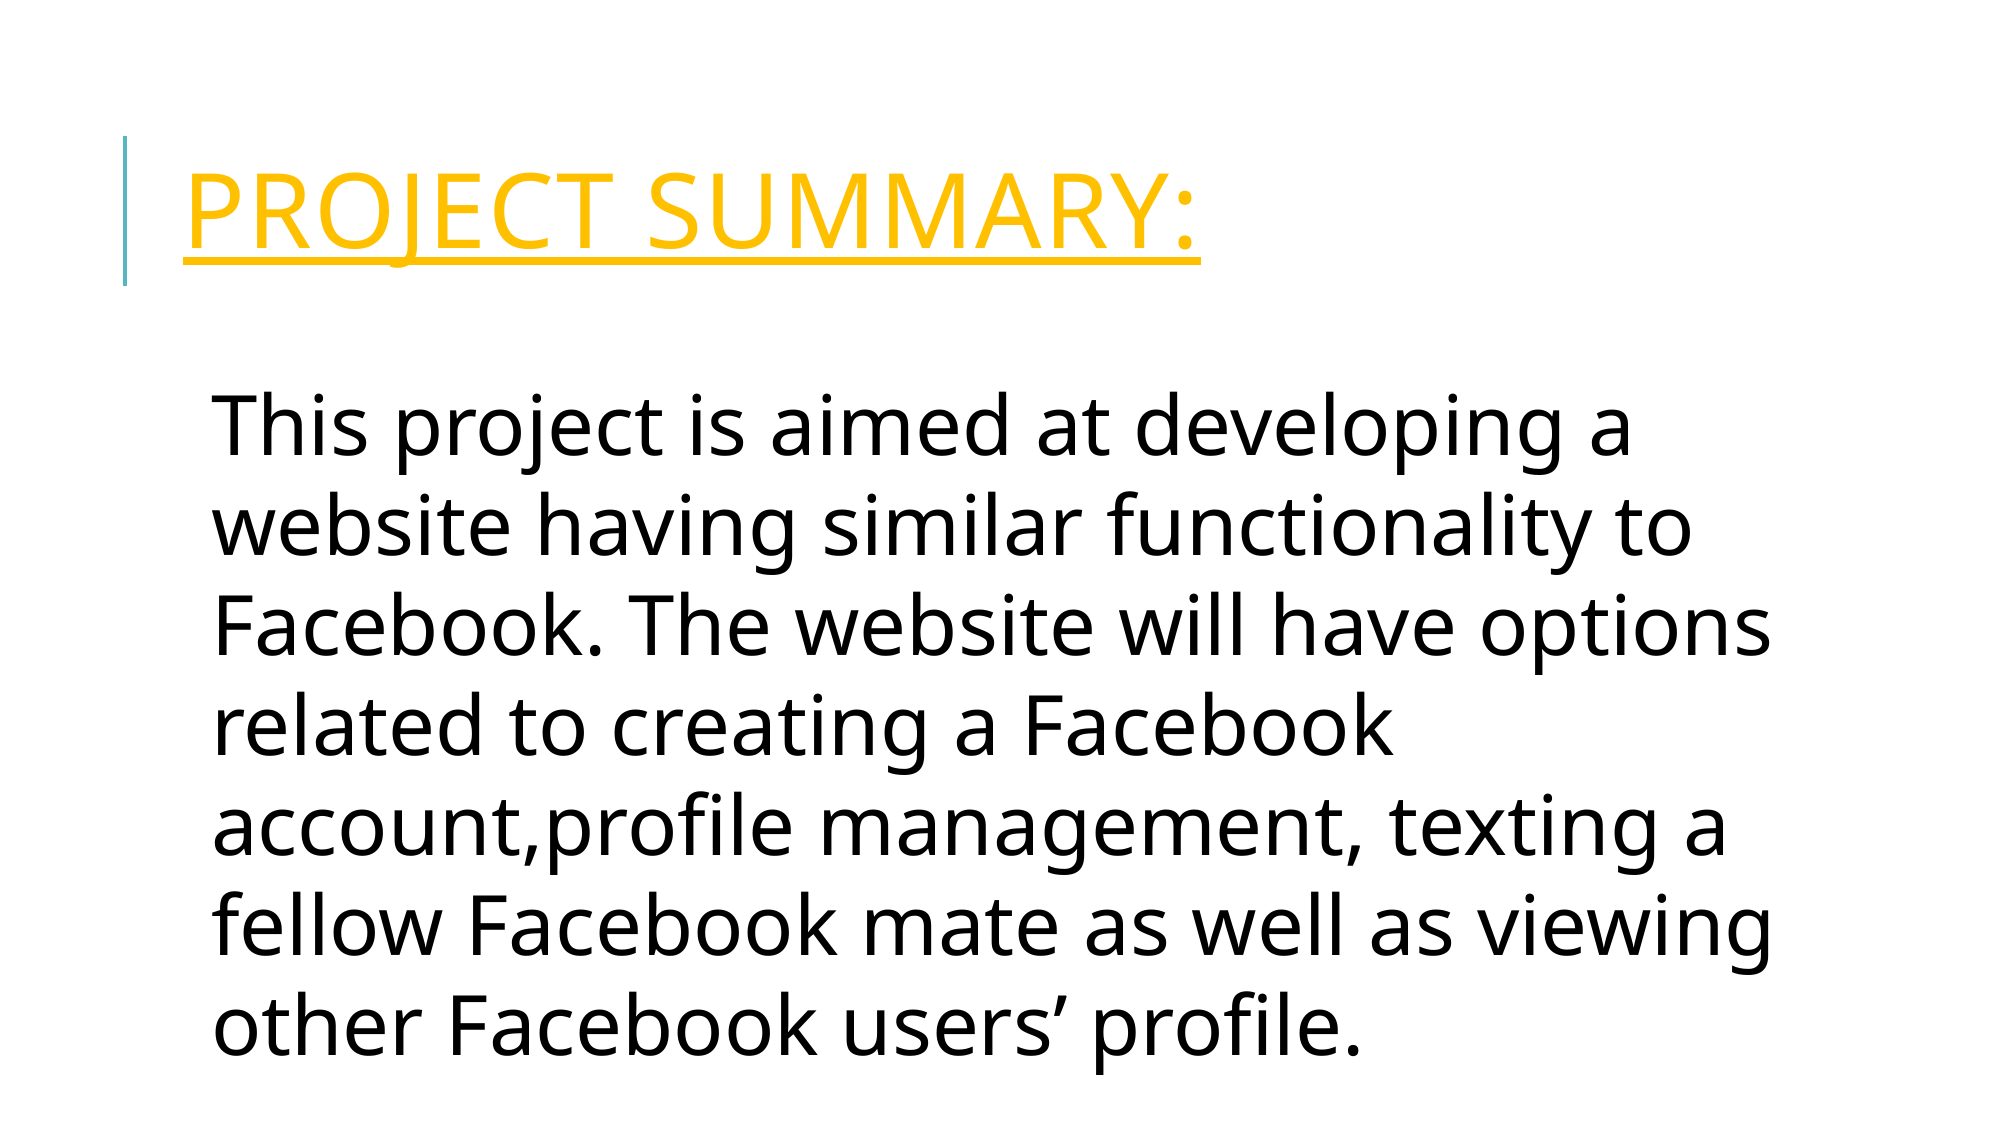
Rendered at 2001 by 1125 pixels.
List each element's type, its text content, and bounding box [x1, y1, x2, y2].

title PROJECT SUMMARY: [168, 96, 1763, 342]
text_box This project is aimed at developing a website having similar functionality to Facebook. The website will have options related to creating a Facebook account,profile management, texting a fellow Facebook mate as well as viewing other Facebook users’ profile. [196, 364, 1878, 1125]
